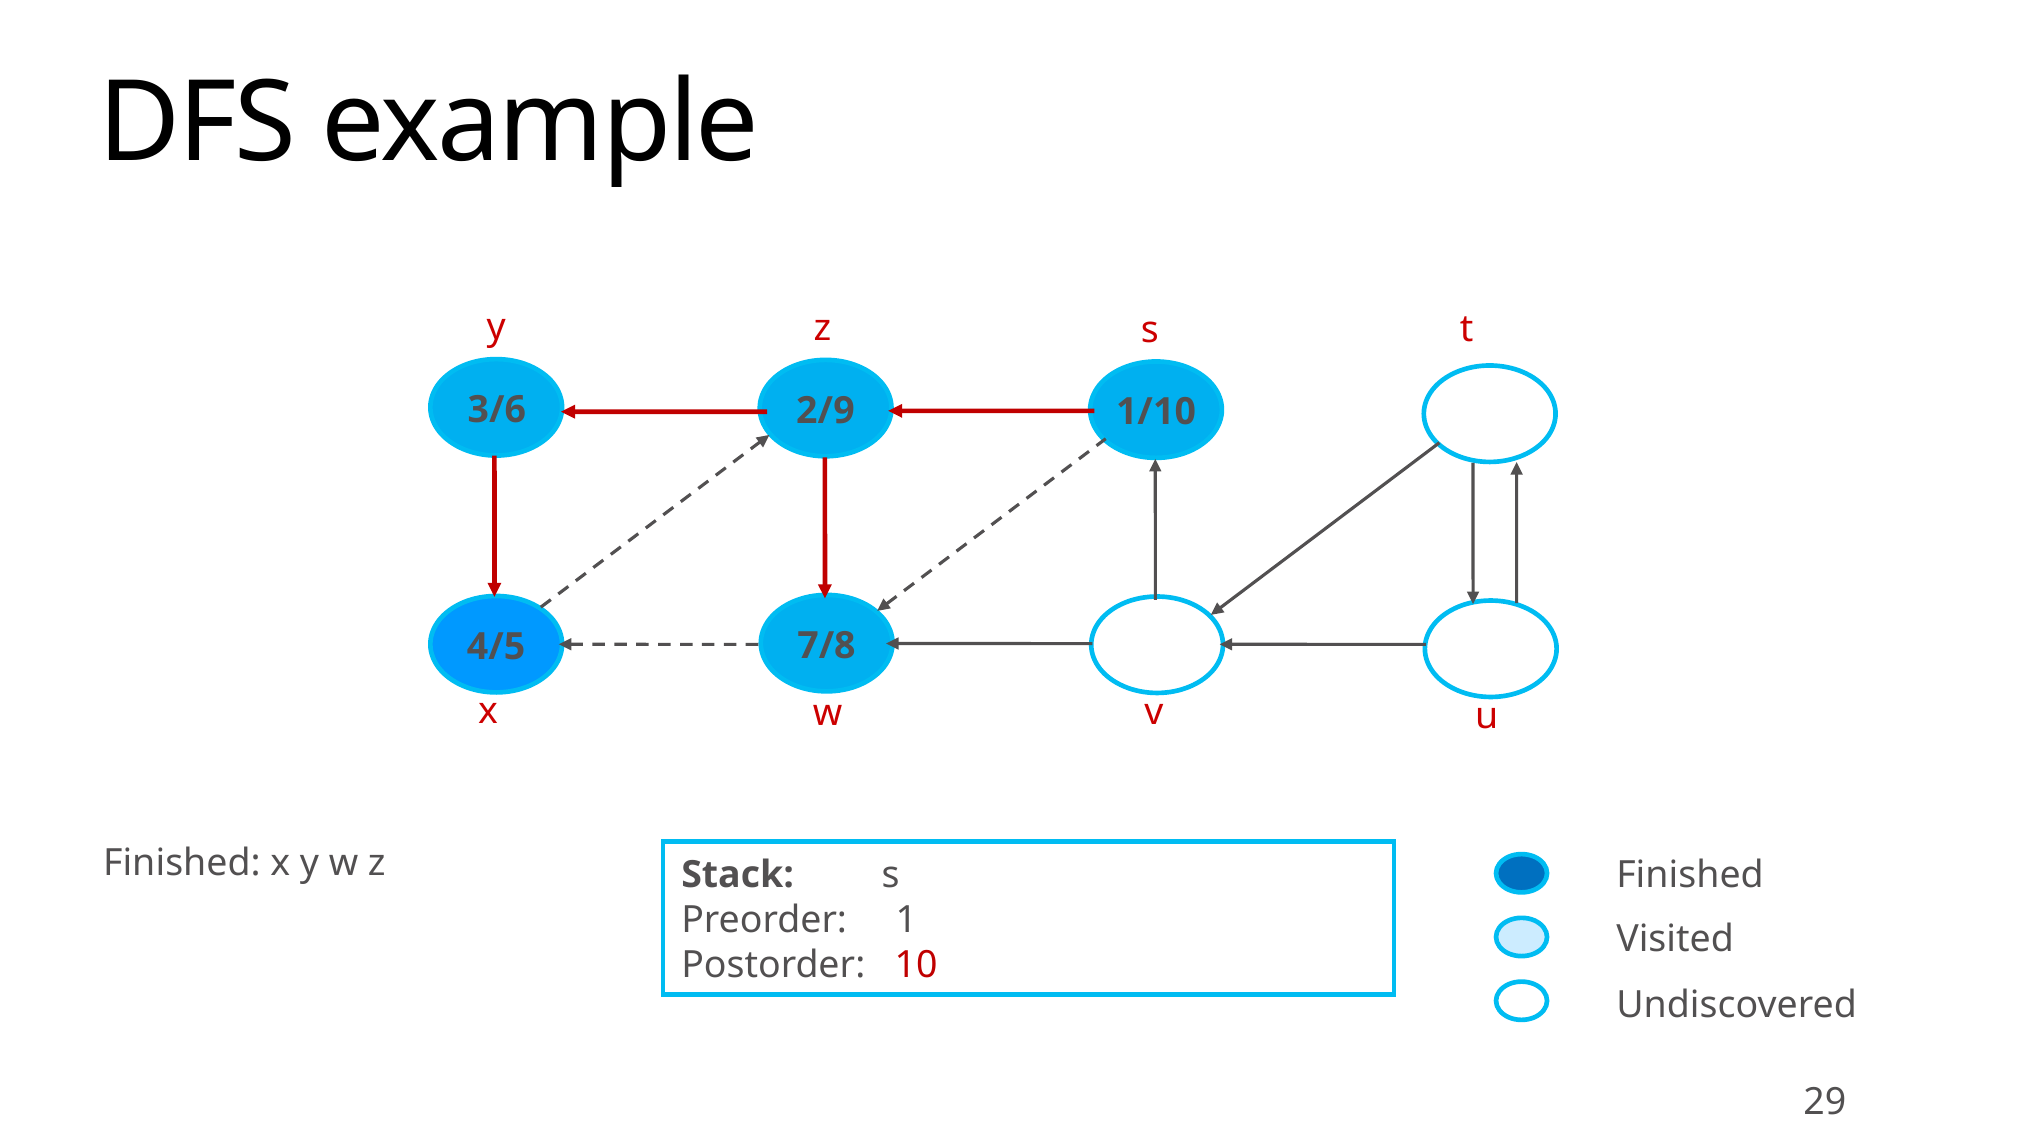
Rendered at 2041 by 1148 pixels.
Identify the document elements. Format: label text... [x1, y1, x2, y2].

text_box v [1126, 677, 1182, 741]
text_box Stack: s Preorder: 1 Postorder: 10 [663, 841, 1394, 995]
text_box [1210, 442, 1440, 615]
text_box 3/6 [430, 359, 563, 456]
text_box [1424, 600, 1557, 693]
text_box 7/8 [760, 594, 893, 685]
text_box [877, 598, 892, 611]
slide_number 29 [1785, 1067, 1939, 1148]
text_box 1/10 [1090, 361, 1222, 458]
text_box [1423, 365, 1556, 462]
text_box s [1122, 295, 1178, 359]
text_box y [468, 292, 525, 356]
text_box x [459, 676, 516, 740]
text_box 4/5 [430, 595, 562, 691]
text_box Visited [1598, 905, 1853, 969]
text_box [1466, 462, 1480, 604]
text_box [888, 404, 1095, 418]
text_box [1496, 917, 1548, 957]
text_box [558, 638, 577, 651]
text_box Undiscovered [1598, 970, 1990, 1034]
title DFS example [45, 48, 1996, 200]
text_box [488, 455, 501, 597]
text_box [1219, 638, 1426, 651]
text_box [886, 637, 1093, 650]
text_box z [795, 294, 850, 358]
text_box t [1441, 295, 1492, 359]
text_box w [794, 678, 861, 742]
text_box 2/9 [759, 359, 892, 457]
text_box [1496, 981, 1548, 1020]
text_box u [1456, 681, 1517, 745]
text_box [1091, 596, 1223, 690]
text_box [1496, 854, 1548, 893]
text_box Finished: x y w z [84, 828, 578, 892]
text_box [561, 405, 768, 418]
text_box Finished [1598, 841, 1853, 905]
text_box [754, 435, 770, 448]
text_box [818, 457, 832, 599]
text_box [1510, 462, 1523, 604]
text_box [1149, 458, 1162, 600]
